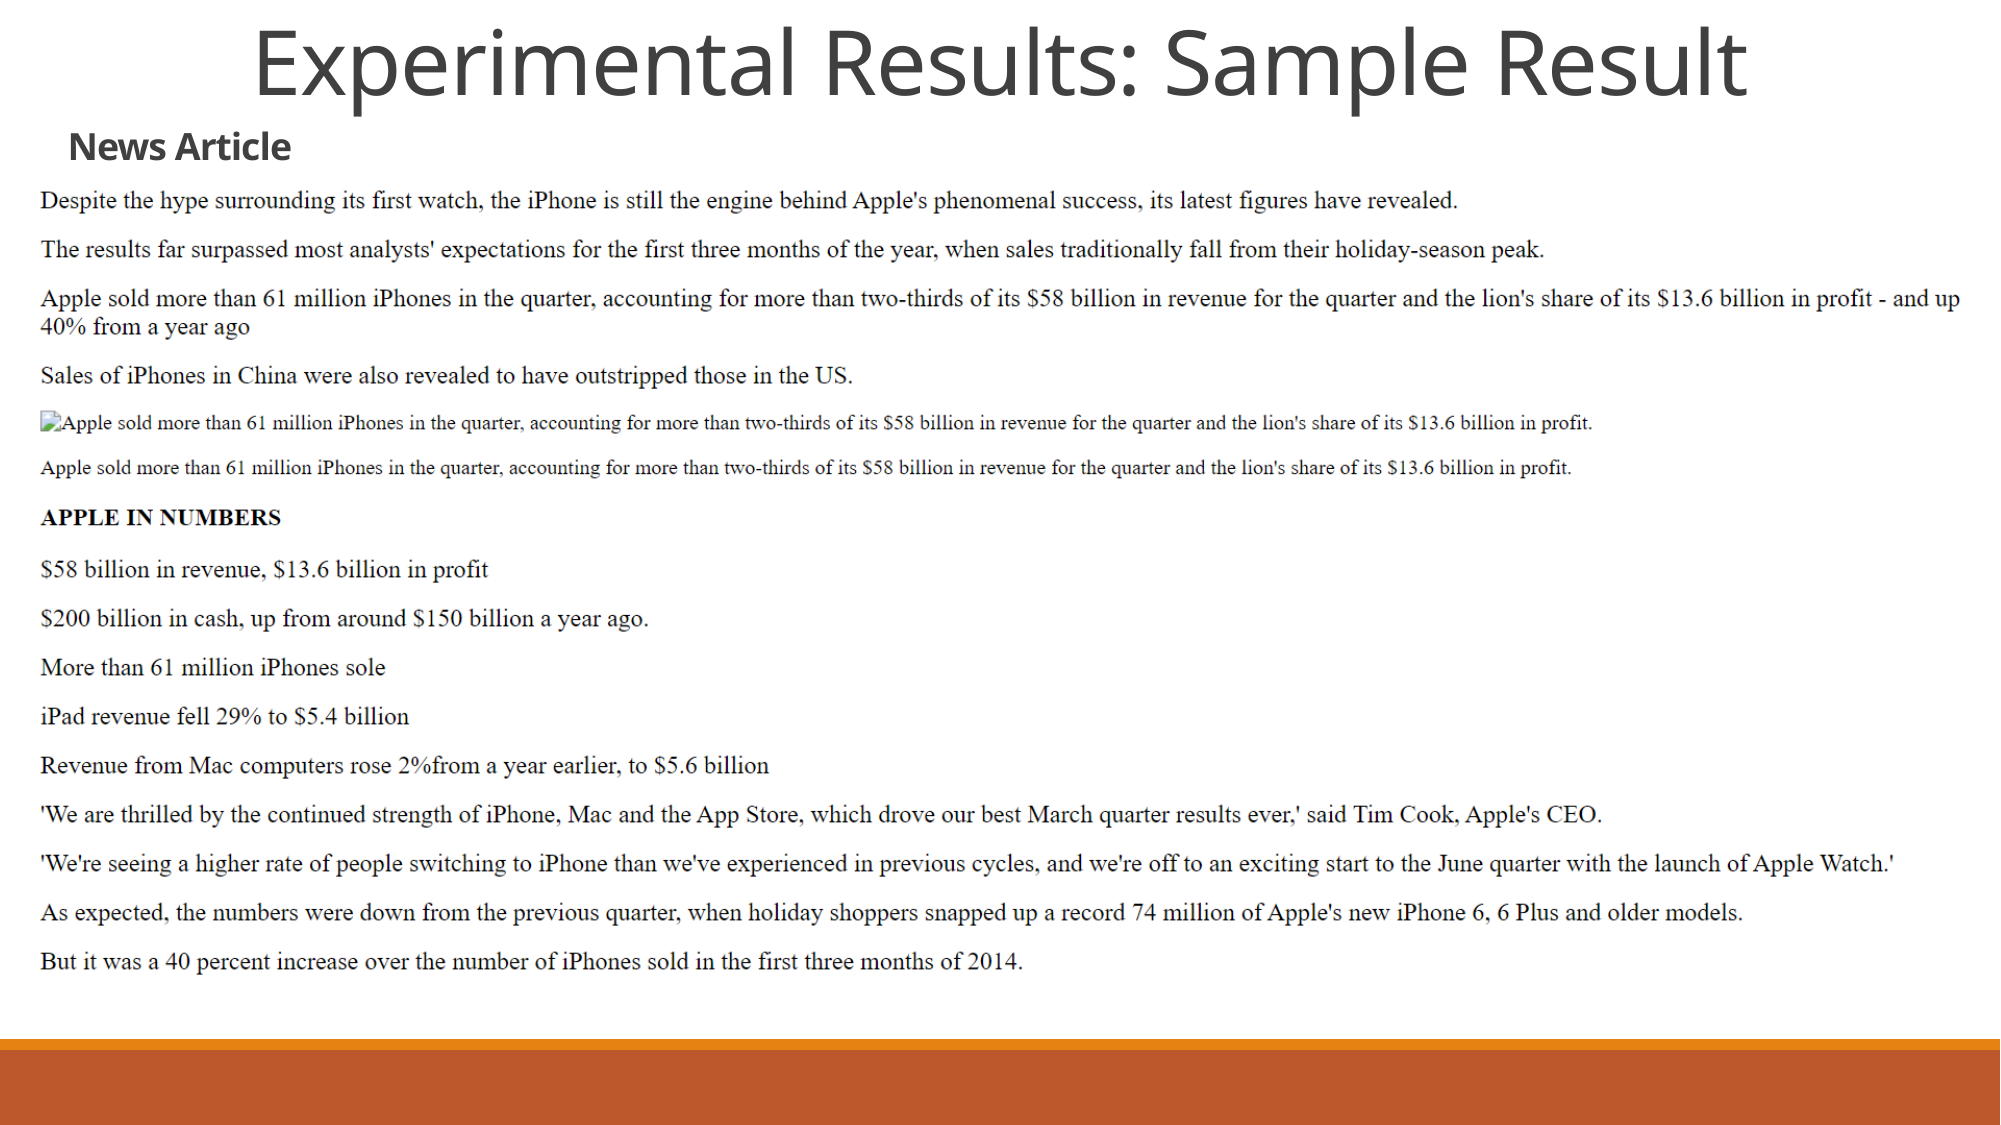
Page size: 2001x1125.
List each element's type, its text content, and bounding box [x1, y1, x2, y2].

title News Article [34, 121, 326, 171]
text_box Experimental Results: Sample Result [174, 0, 1825, 122]
picture [29, 175, 1981, 990]
